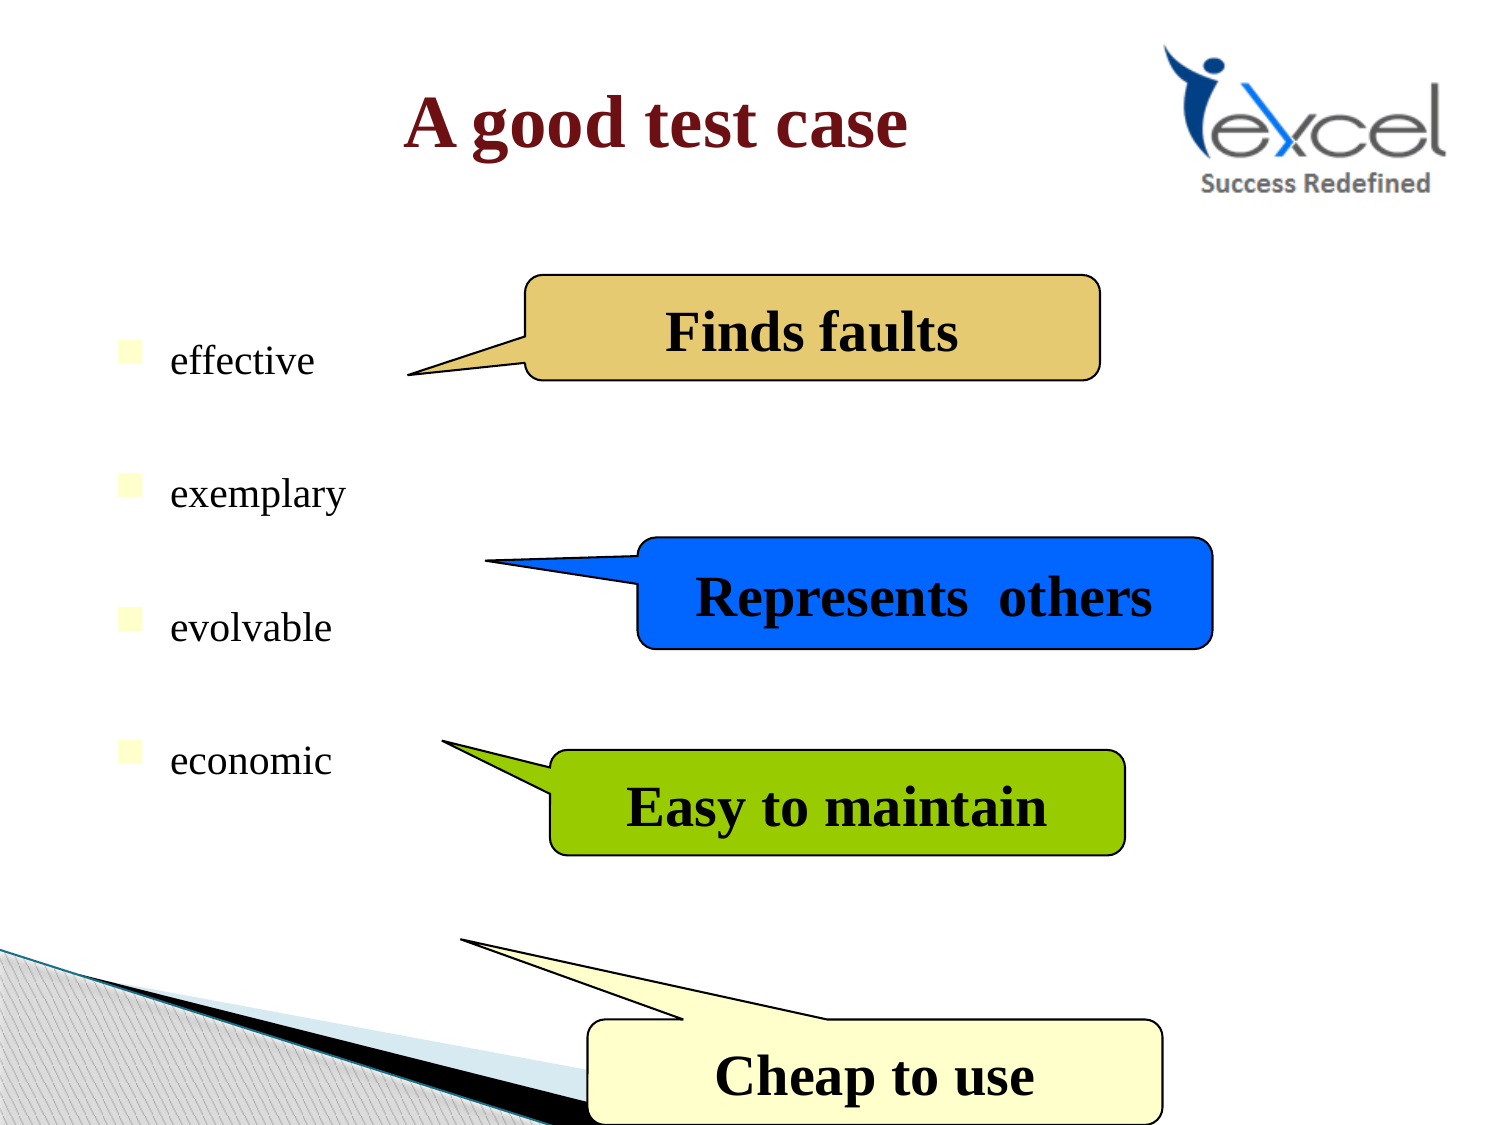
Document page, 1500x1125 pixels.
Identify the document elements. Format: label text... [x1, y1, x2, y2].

text_box Represents others [484, 537, 1213, 650]
text_box Cheap to use [460, 939, 1163, 1125]
text_box Finds faults [407, 274, 1101, 381]
text_box Easy to maintain [441, 740, 1126, 856]
picture [1162, 37, 1452, 204]
text_box A good test case [37, 0, 1275, 235]
text_box effective exemplary evolvable economic [99, 324, 1338, 1000]
